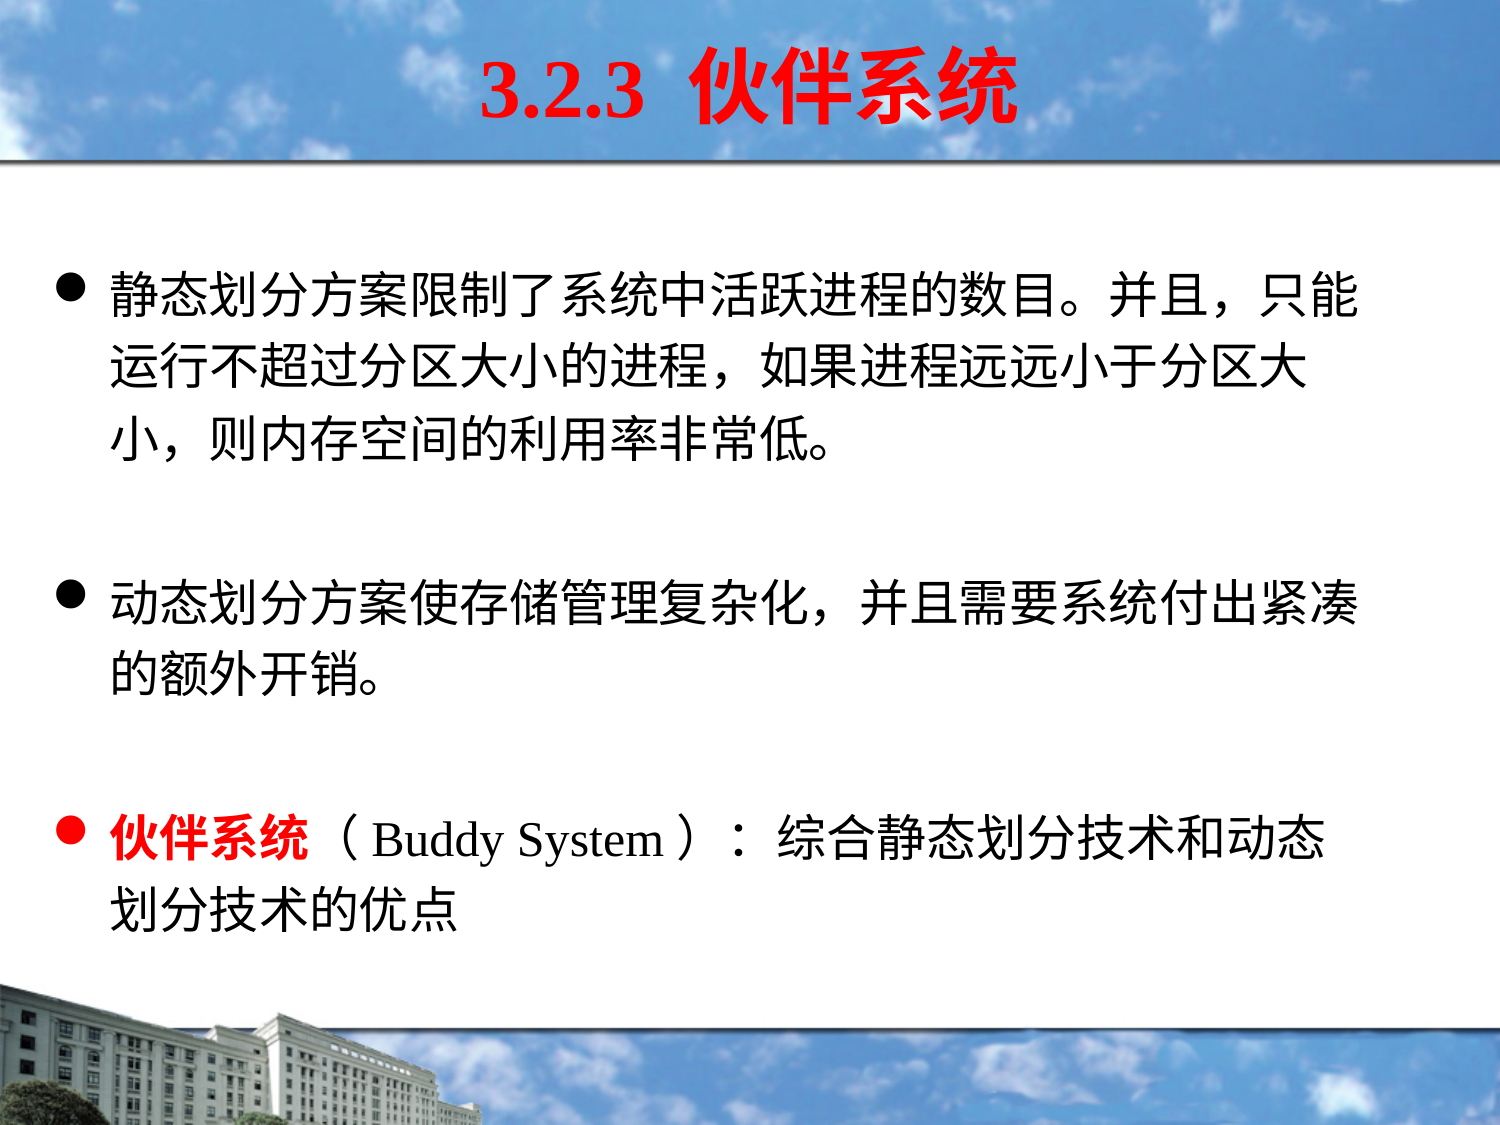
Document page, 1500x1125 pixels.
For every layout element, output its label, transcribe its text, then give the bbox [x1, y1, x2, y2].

picture [0, 0, 1500, 1125]
text_box 3.2.3 伙伴系统 [74, 7, 1425, 161]
list 静态划分方案限制了系统中活跃进程的数目。并且，只能运行不超过分区大小的进程，如果进程远远小于分区大小，则内存空间的利用率非常低。 动态划分方案使存储管理复杂化，并且需要系统付出紧凑的额外开销。 伙伴系统（Buddy System）：综合静态划分技术和动态划分技术的优点 [37, 243, 1388, 986]
